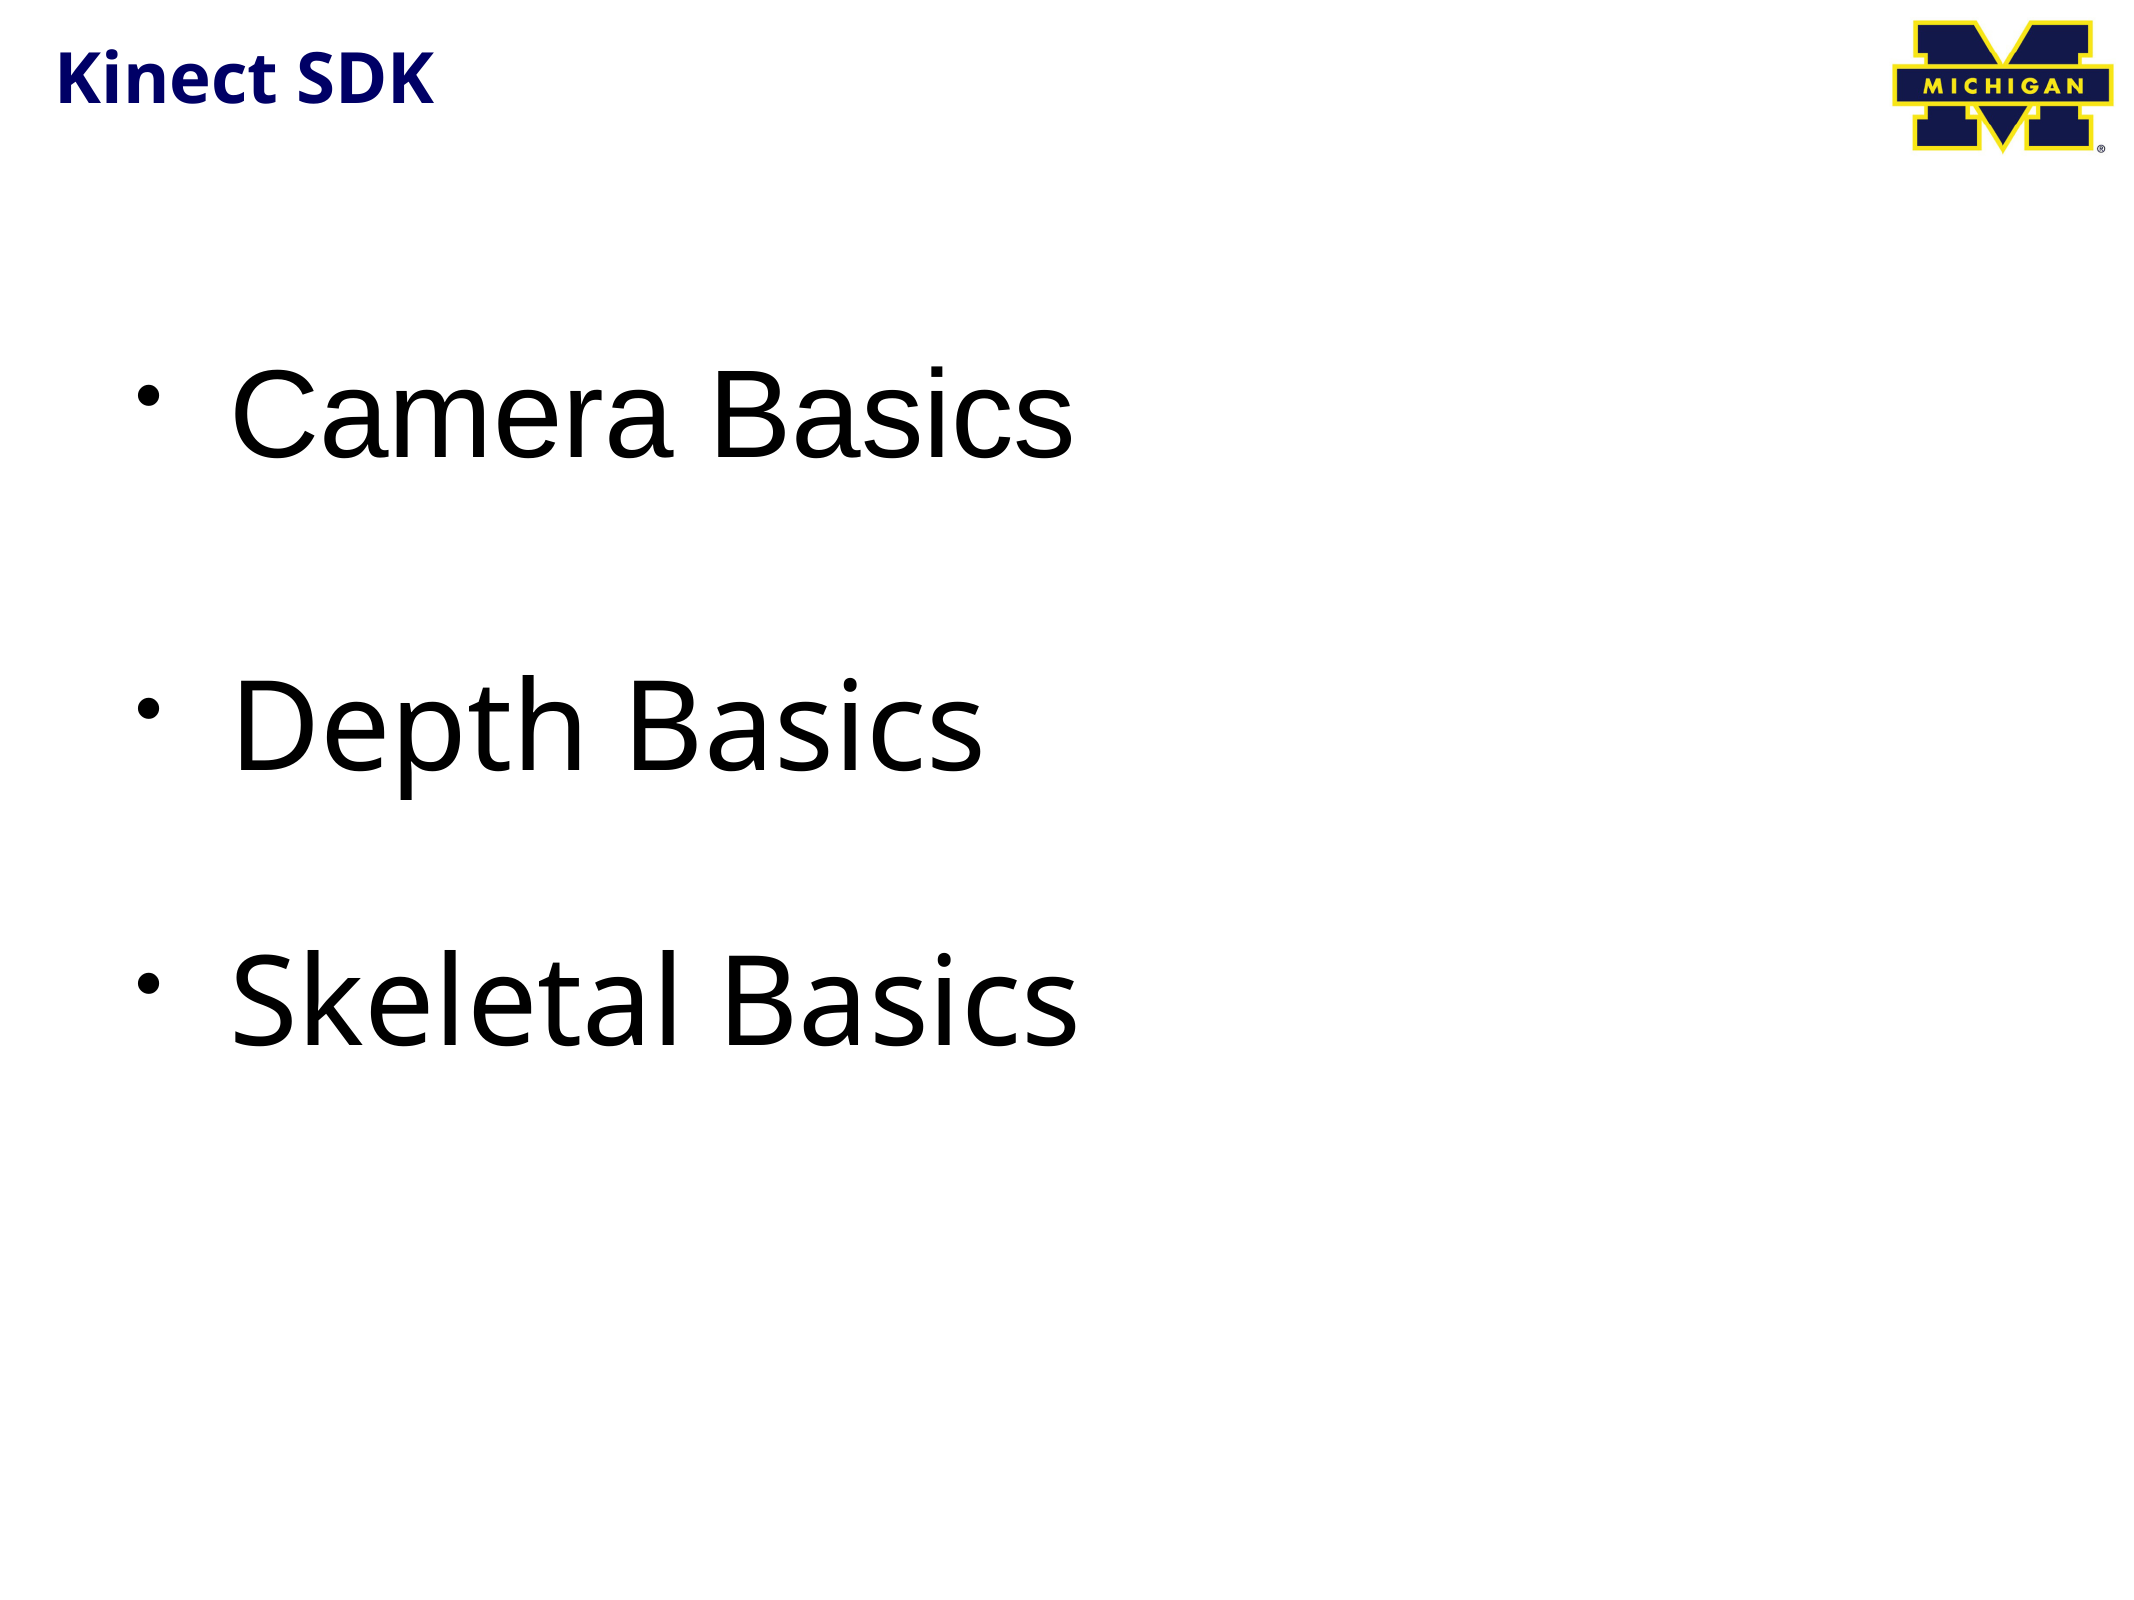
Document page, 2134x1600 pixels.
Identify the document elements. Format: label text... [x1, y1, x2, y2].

title Kinect SDK [39, 17, 2112, 315]
list Camera Basics Depth Basics Skeletal Basics [104, 252, 2025, 1183]
picture [2112, 17, 2116, 160]
